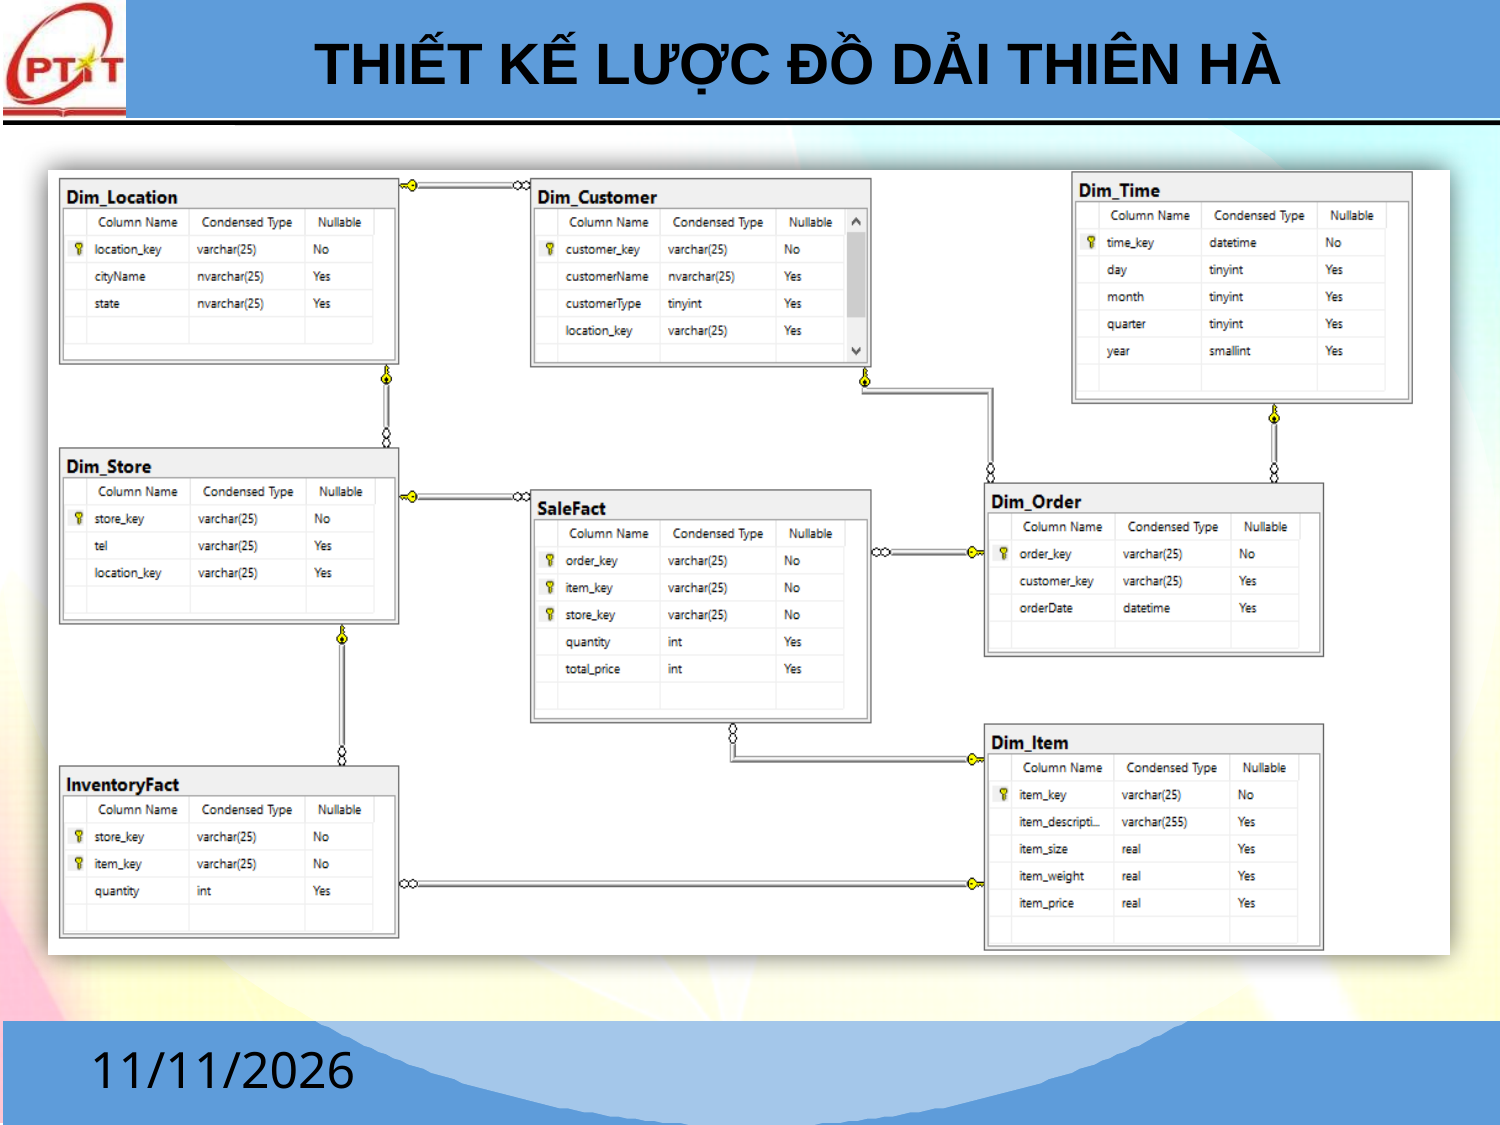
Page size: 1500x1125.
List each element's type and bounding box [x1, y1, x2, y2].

list [48, 170, 1450, 955]
text_box [0, 0, 1500, 1125]
